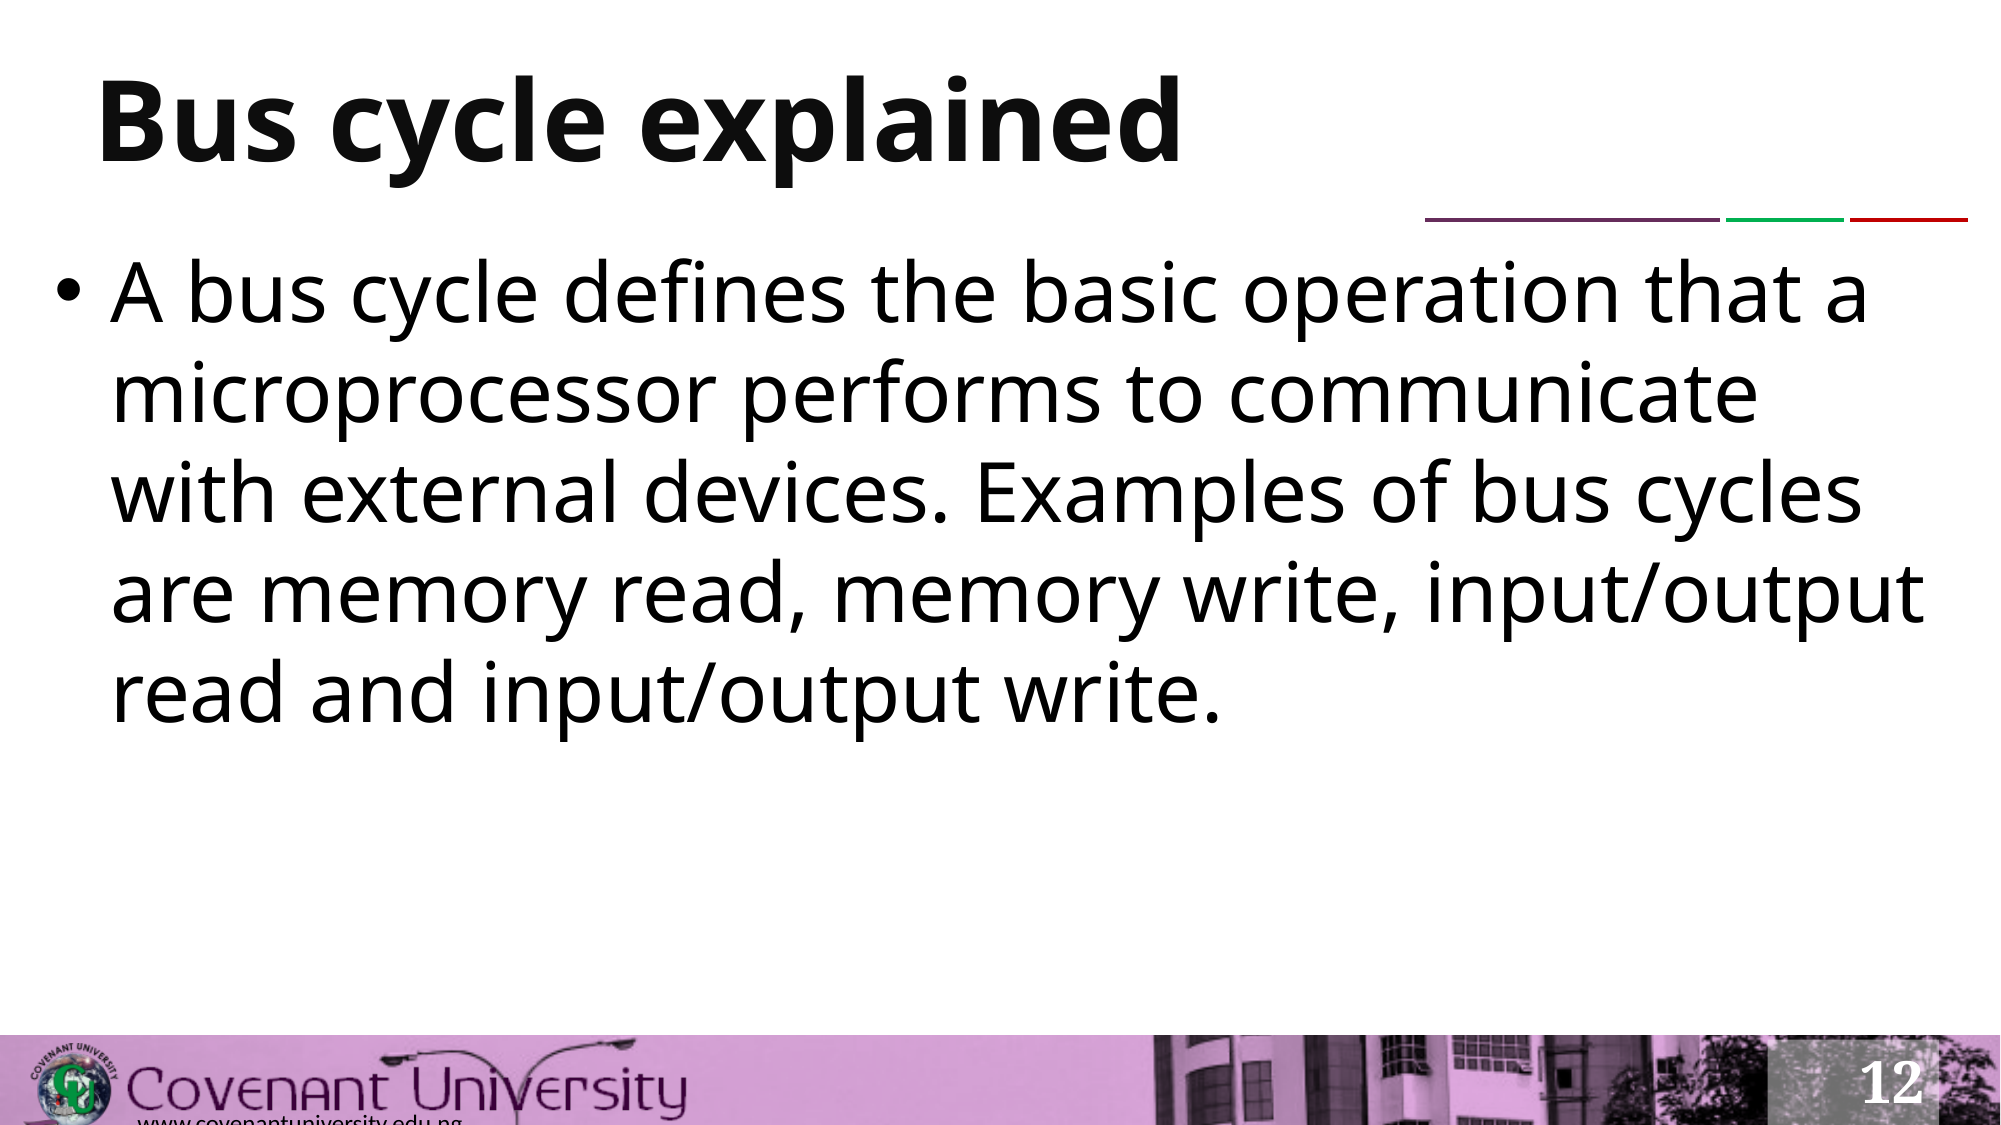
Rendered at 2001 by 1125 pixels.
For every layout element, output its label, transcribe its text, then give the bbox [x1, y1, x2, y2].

title Bus cycle explained [74, 20, 2000, 213]
picture [23, 1036, 1071, 1125]
list A bus cycle defines the basic operation that a microprocessor performs to communicate with external devices. Examples of bus cycles are memory read, memory write, input/output read and input/output write. [39, 231, 1961, 1024]
